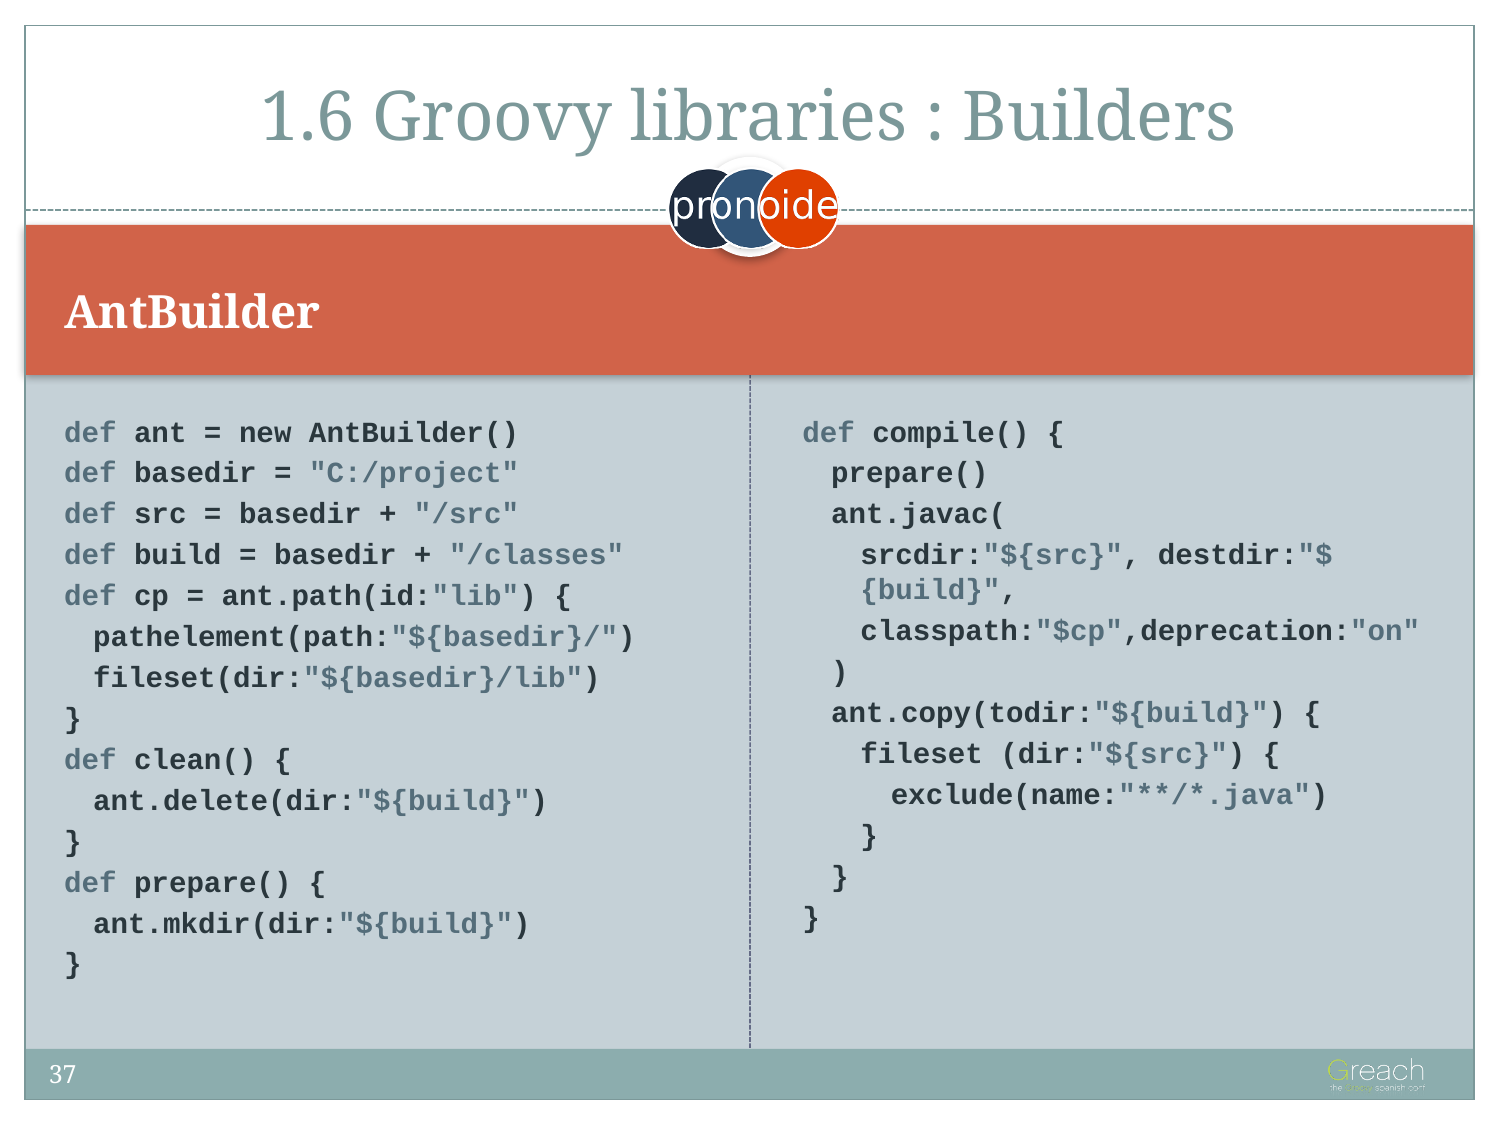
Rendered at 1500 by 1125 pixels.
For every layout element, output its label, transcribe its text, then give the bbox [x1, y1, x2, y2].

list def ant = new AntBuilder() def basedir = "C:/project" def src = basedir + "/src" def build = basedir + "/classes" def cp = ant.path(id:"lib") { pathelement(path:"${basedir}/") fileset(dir:"${basedir}/lib") } def clean() { ant.delete(dir:"${build}") } def prepare() { ant.mkdir(dir:"${build}") } [49, 405, 713, 1032]
title 1.6 Groovy libraries : Builders [49, 37, 1450, 162]
list def compile() { prepare() ant.javac( srcdir:"${src}", destdir:"${build}", classpath:"$cp",deprecation:"on" ) ant.copy(todir:"${build}") { fileset (dir:"${src}") { exclude(name:"**/*.java") } } } [787, 405, 1450, 1033]
list AntBuilder [48, 249, 714, 371]
picture [1328, 1058, 1425, 1097]
picture [667, 167, 839, 249]
